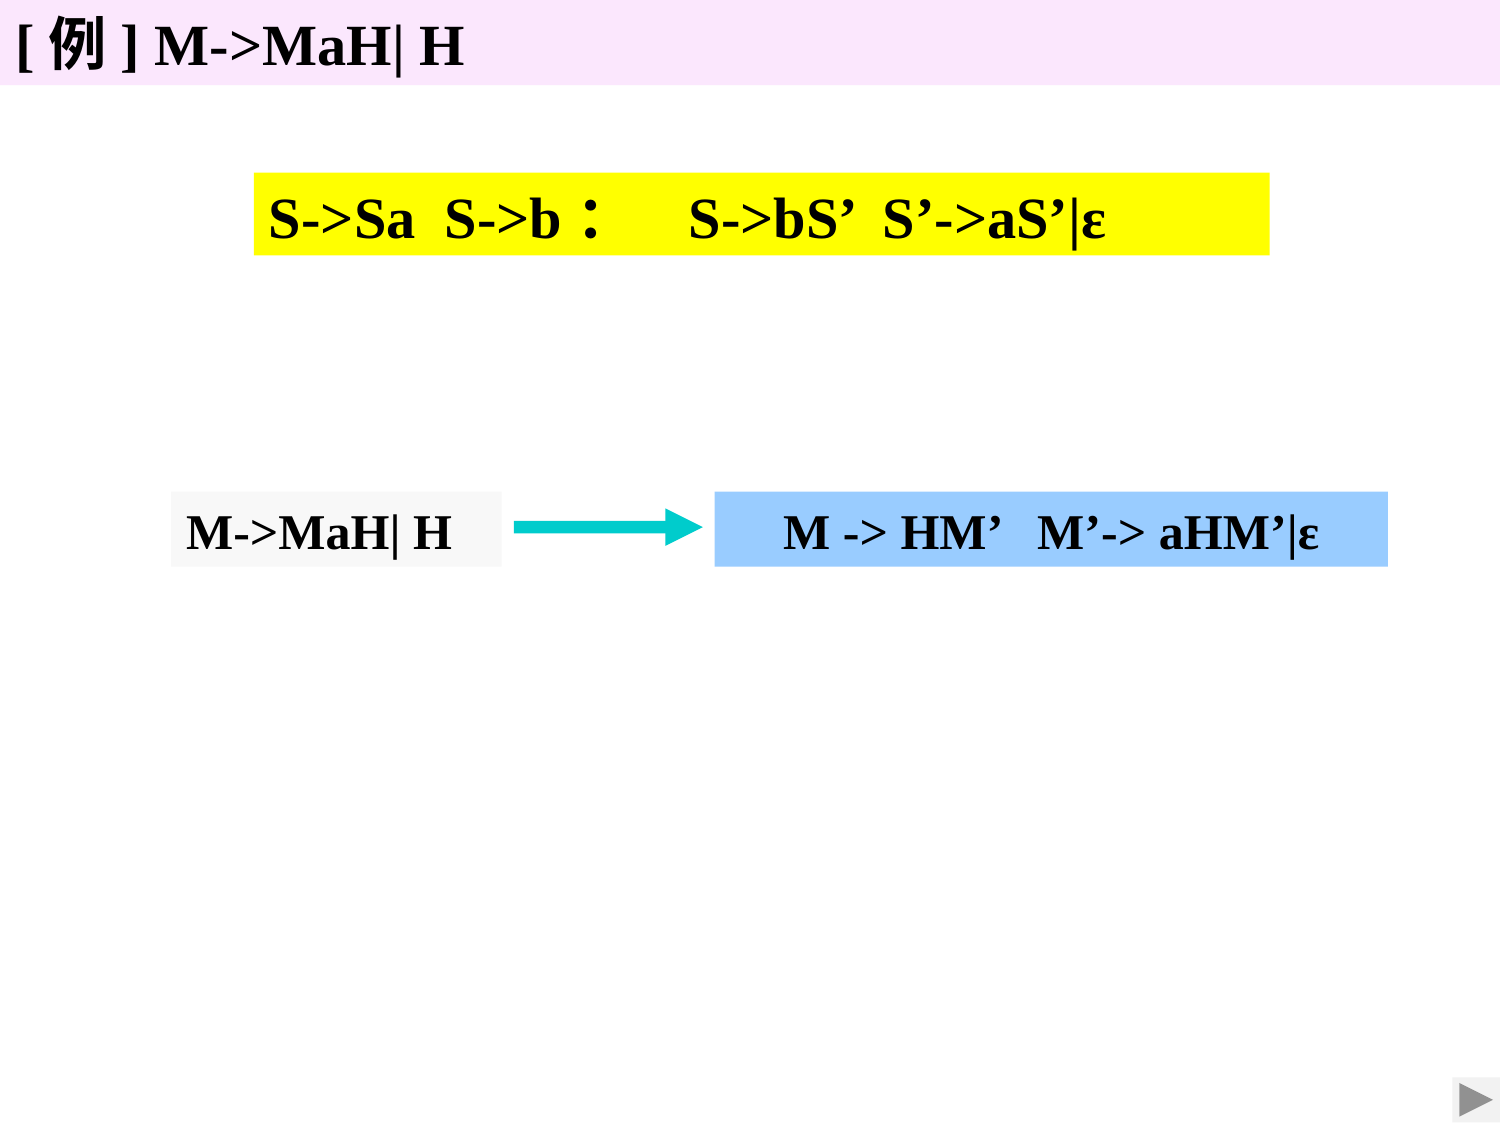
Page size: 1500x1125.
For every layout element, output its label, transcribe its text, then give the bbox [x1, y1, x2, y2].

text_box M -> HM’ M’-> aHM’|ε [714, 491, 1388, 567]
text_box [513, 520, 703, 534]
text_box M->MaH| H [171, 491, 502, 567]
text_box [例] M->MaH| H [0, 0, 1500, 86]
text_box [1452, 1077, 1500, 1123]
list S->Sa S->b： S->bS’ S’->aS’|ε [253, 172, 1270, 256]
